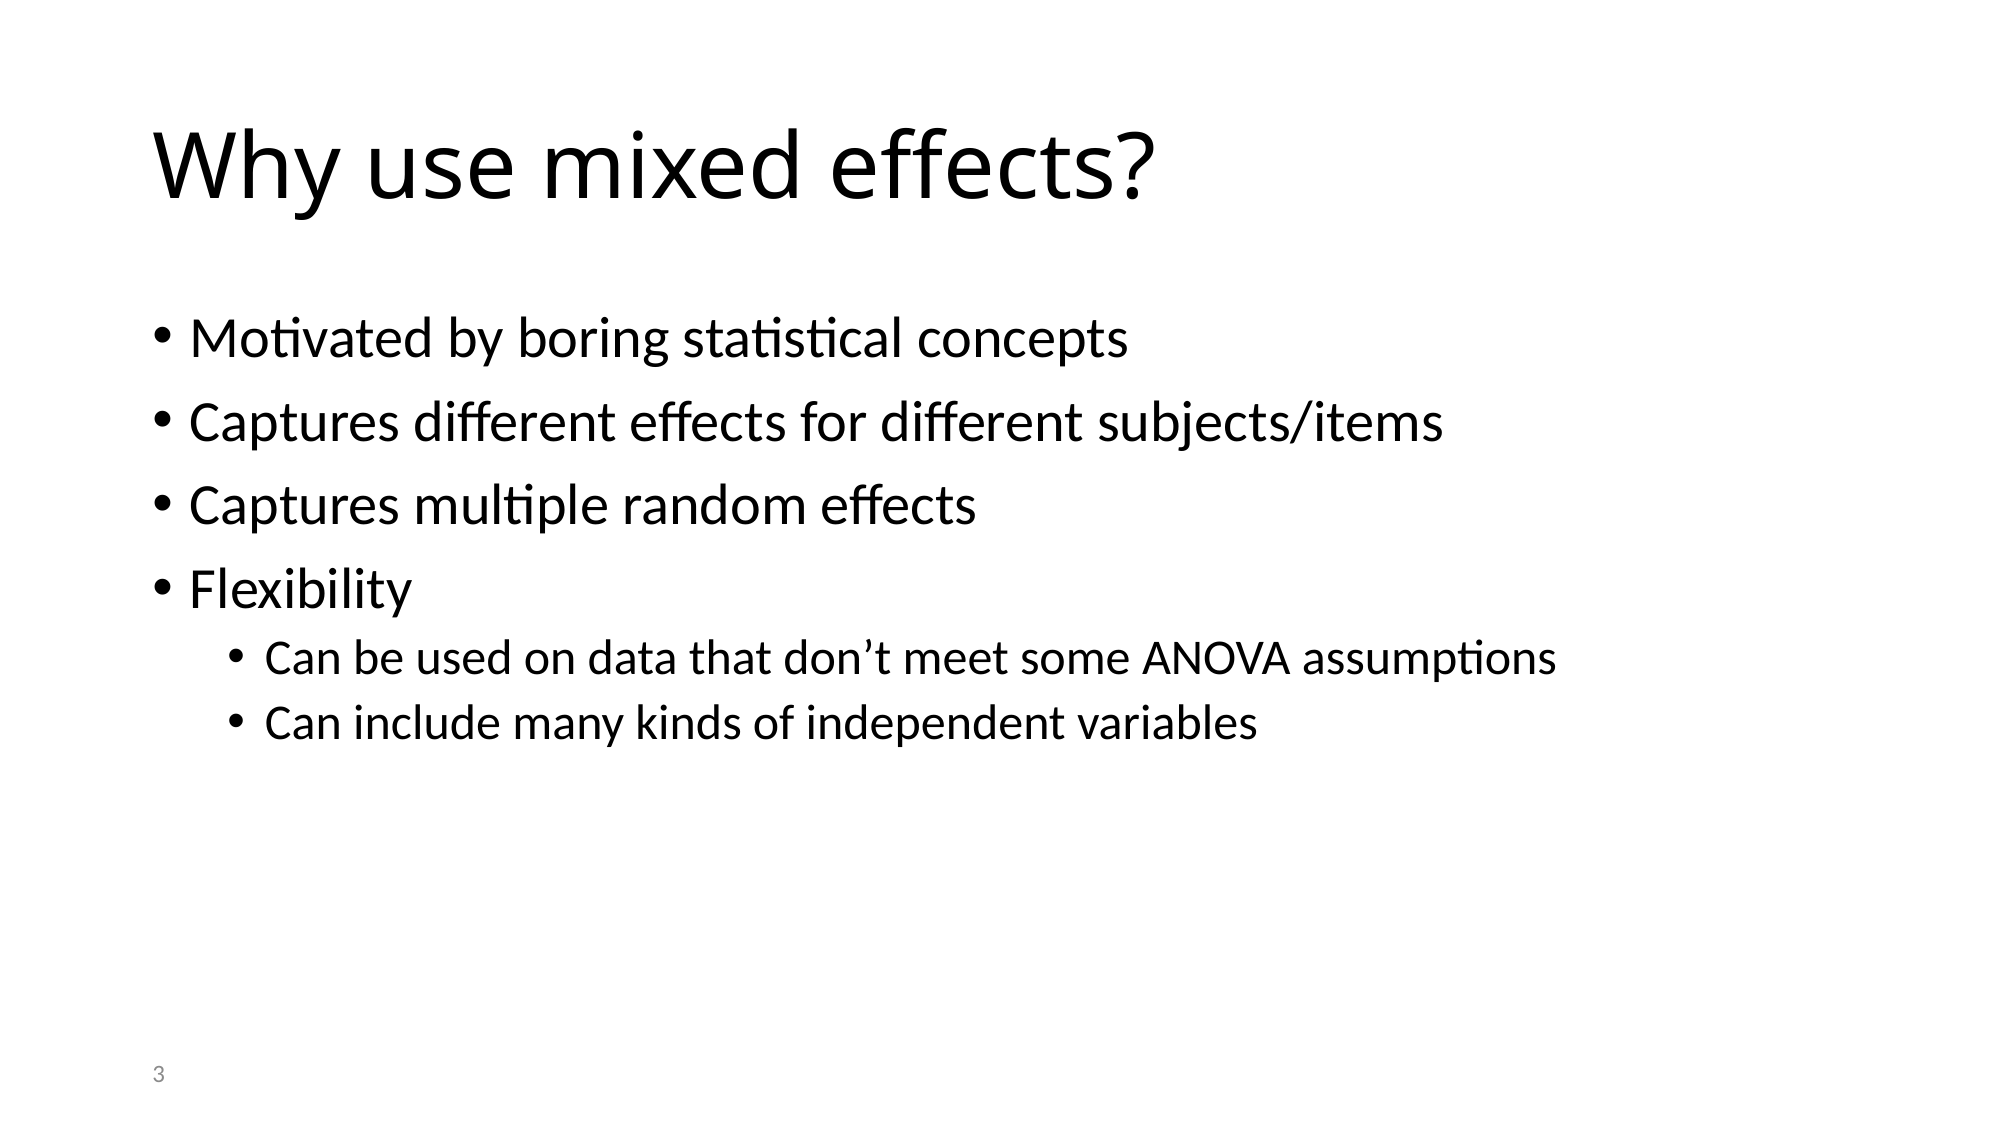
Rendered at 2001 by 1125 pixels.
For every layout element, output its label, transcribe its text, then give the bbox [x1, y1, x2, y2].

list Motivated by boring statistical concepts Captures different effects for different subjects/items Captures multiple random effects Flexibility Can be used on data that don’t meet some ANOVA assumptions Can include many kinds of independent variables [137, 299, 1863, 1014]
title Why use mixed effects? [137, 59, 1863, 278]
slide_number 3 [137, 1042, 588, 1103]
